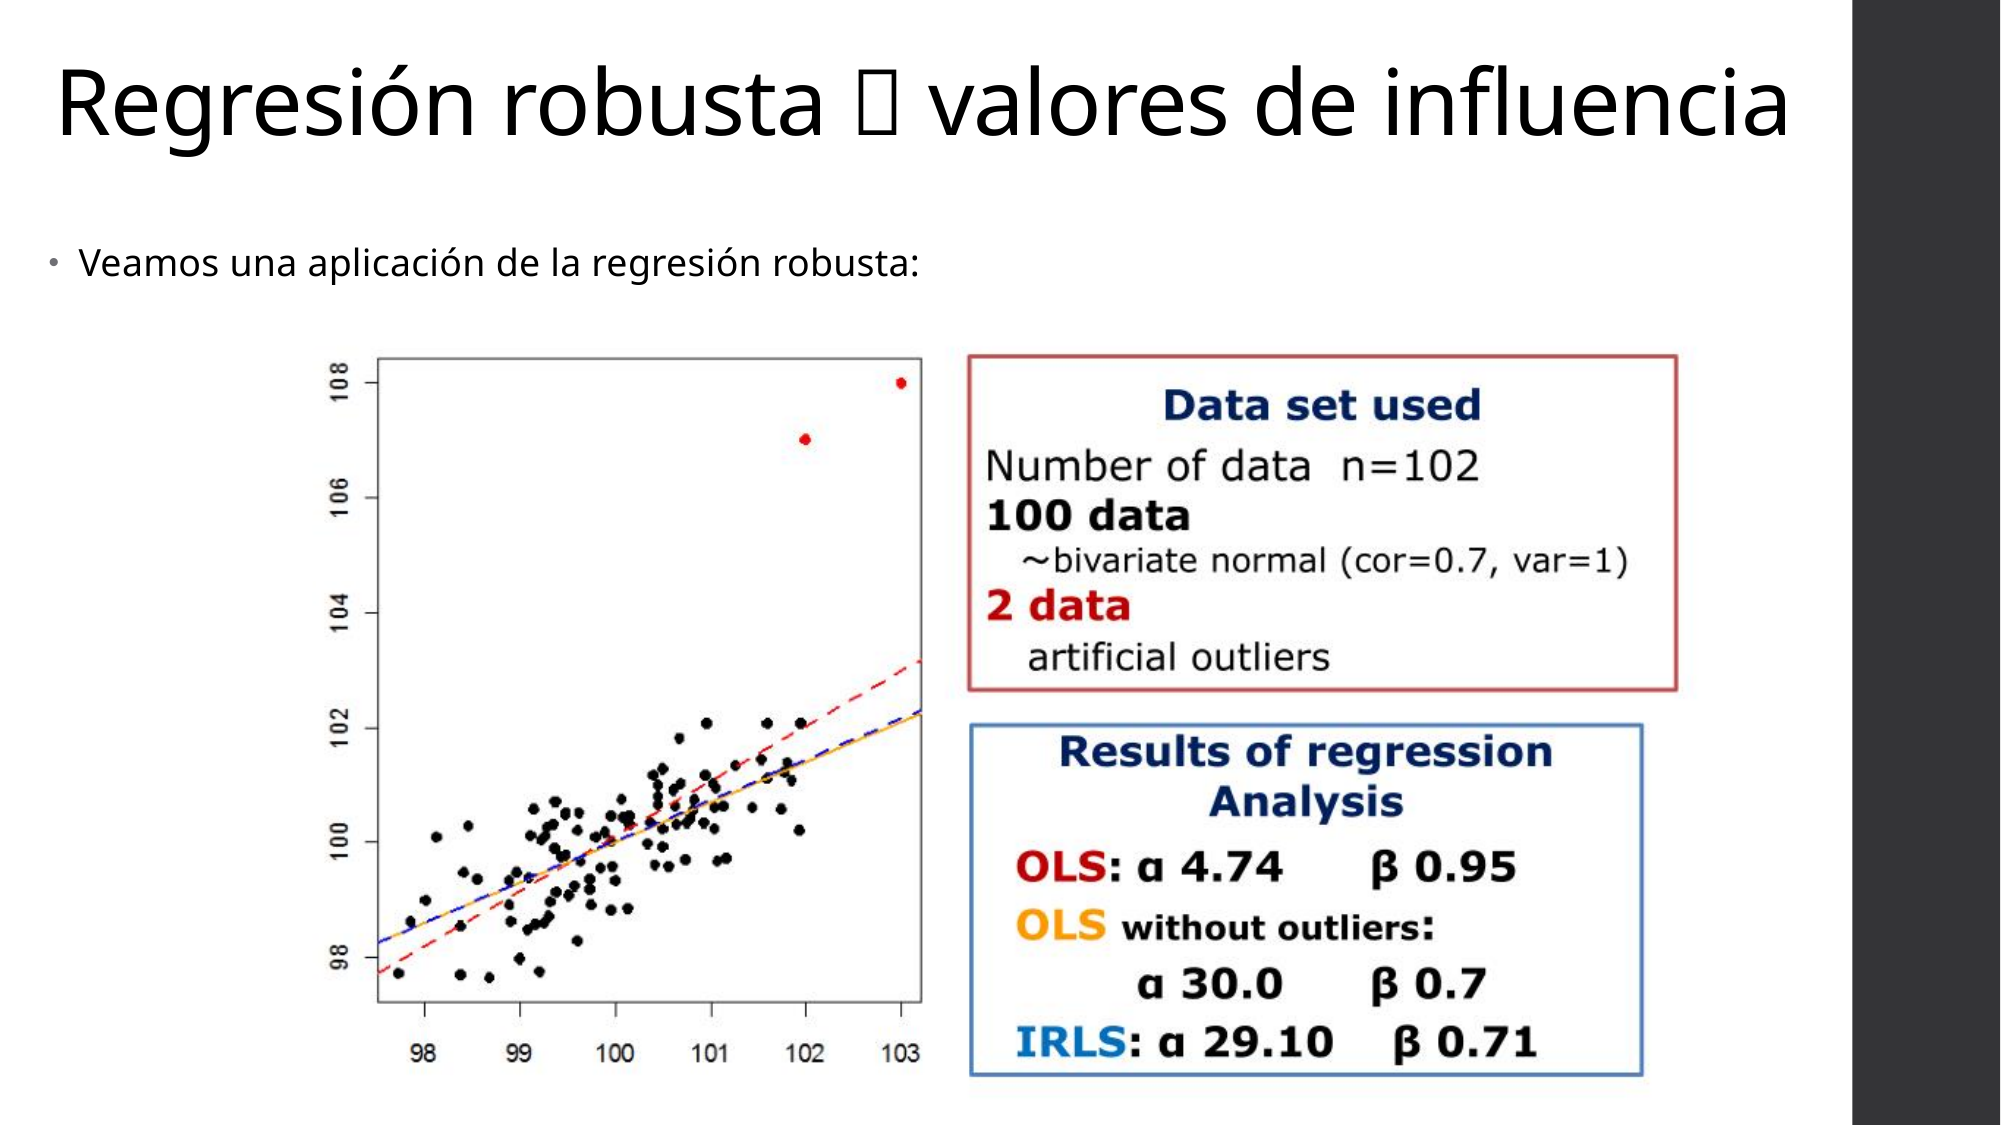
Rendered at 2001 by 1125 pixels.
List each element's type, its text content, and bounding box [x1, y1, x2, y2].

picture [219, 340, 1720, 1107]
title Regresión robusta  valores de influencia [21, 18, 1826, 164]
list Veamos una aplicación de la regresión robusta: [33, 234, 1826, 1080]
